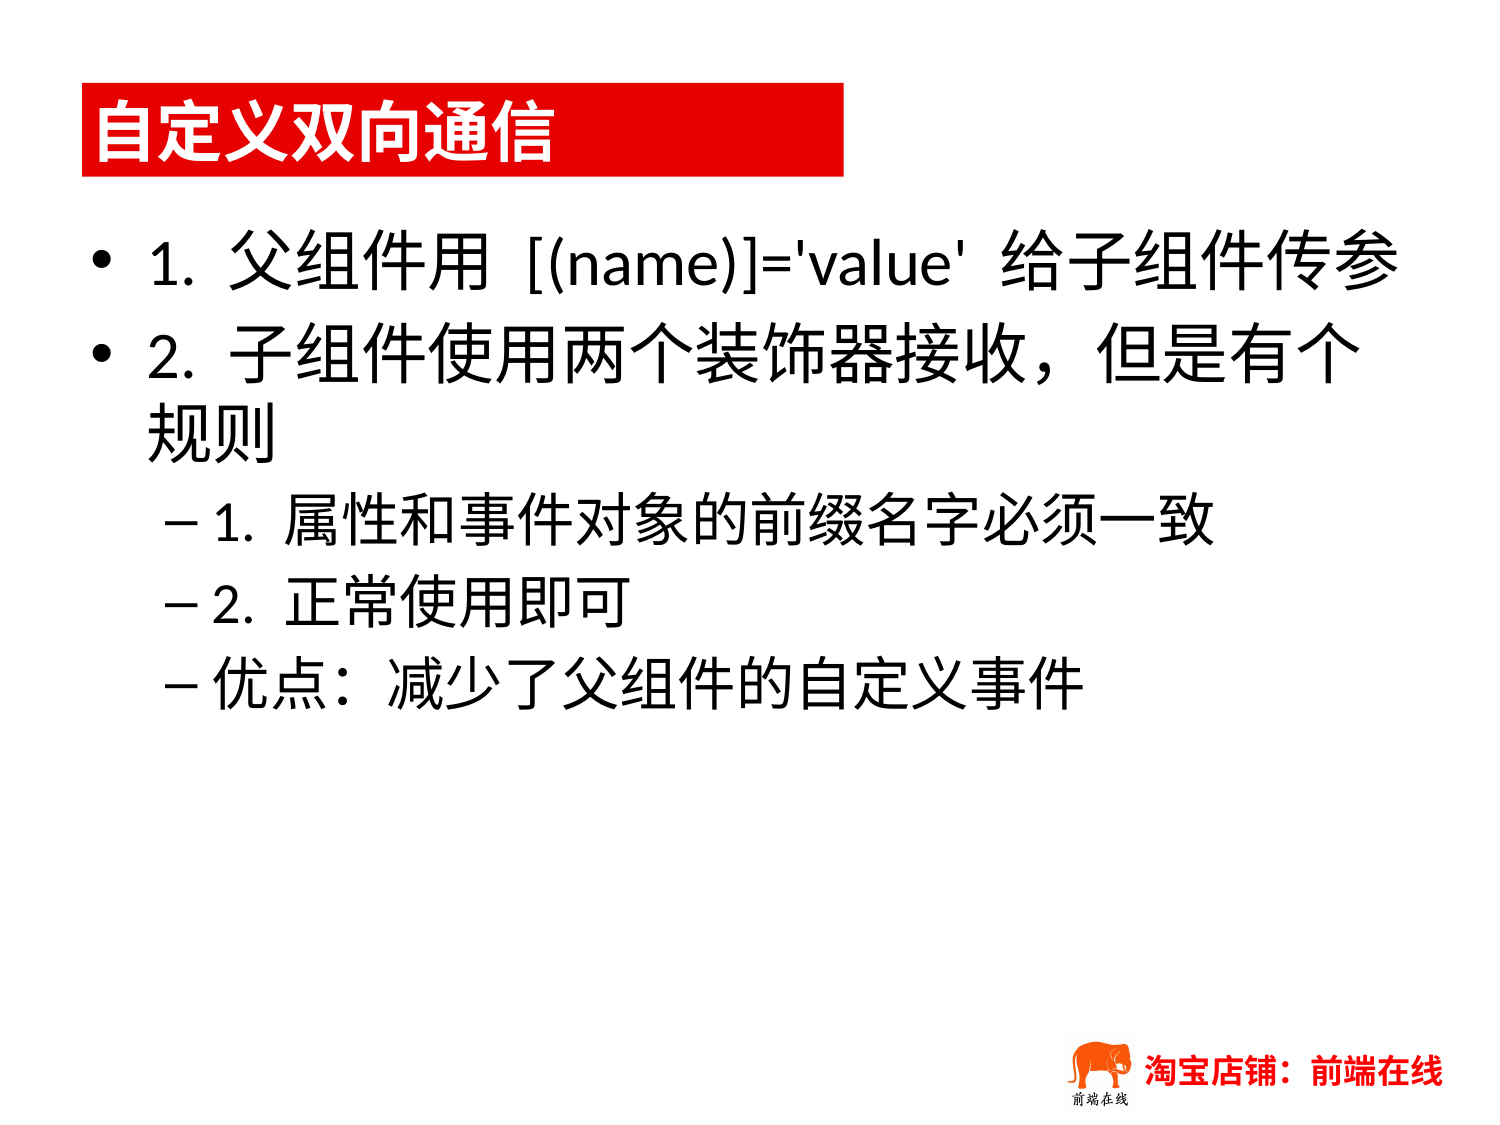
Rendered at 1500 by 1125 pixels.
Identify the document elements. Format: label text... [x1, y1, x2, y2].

picture [1063, 1036, 1138, 1111]
title 自定义双向通信 [75, 82, 1081, 177]
list 1. 父组件用 [(name)]='value' 给子组件传参 2. 子组件使用两个装饰器接收，但是有个规则 1. 属性和事件对象的前缀名字必须一致 2. 正常使用即可 优点：减少了父组件的自定义事件 [75, 210, 1425, 1005]
